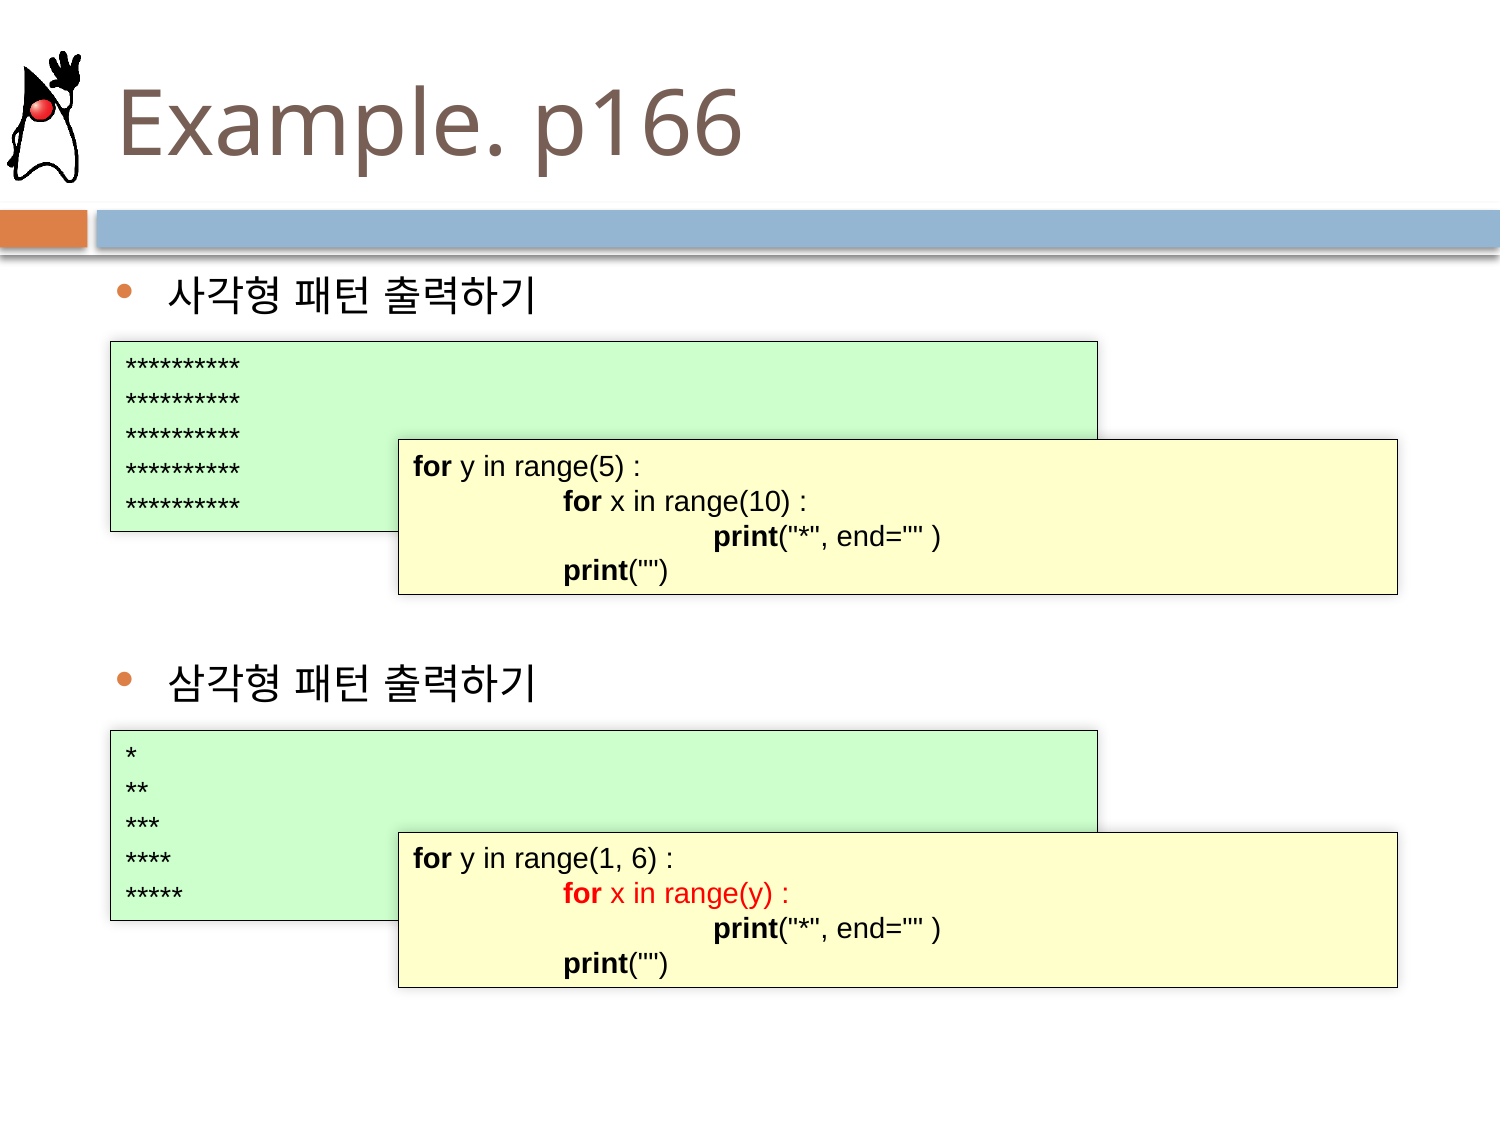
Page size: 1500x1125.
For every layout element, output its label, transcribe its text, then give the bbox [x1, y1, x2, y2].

text_box * ** *** **** ***** [110, 730, 1098, 921]
text_box for y in range(5) : for x in range(10) : print("*", end="" ) print("") [398, 439, 1398, 595]
text_box for y in range(1, 6) : for x in range(y) : print("*", end="" ) print("") [398, 832, 1398, 988]
list 사각형 패턴 출력하기 삼각형 패턴 출력하기 [100, 262, 1438, 1000]
title Example. p166 [100, 37, 1438, 200]
picture [7, 51, 81, 183]
